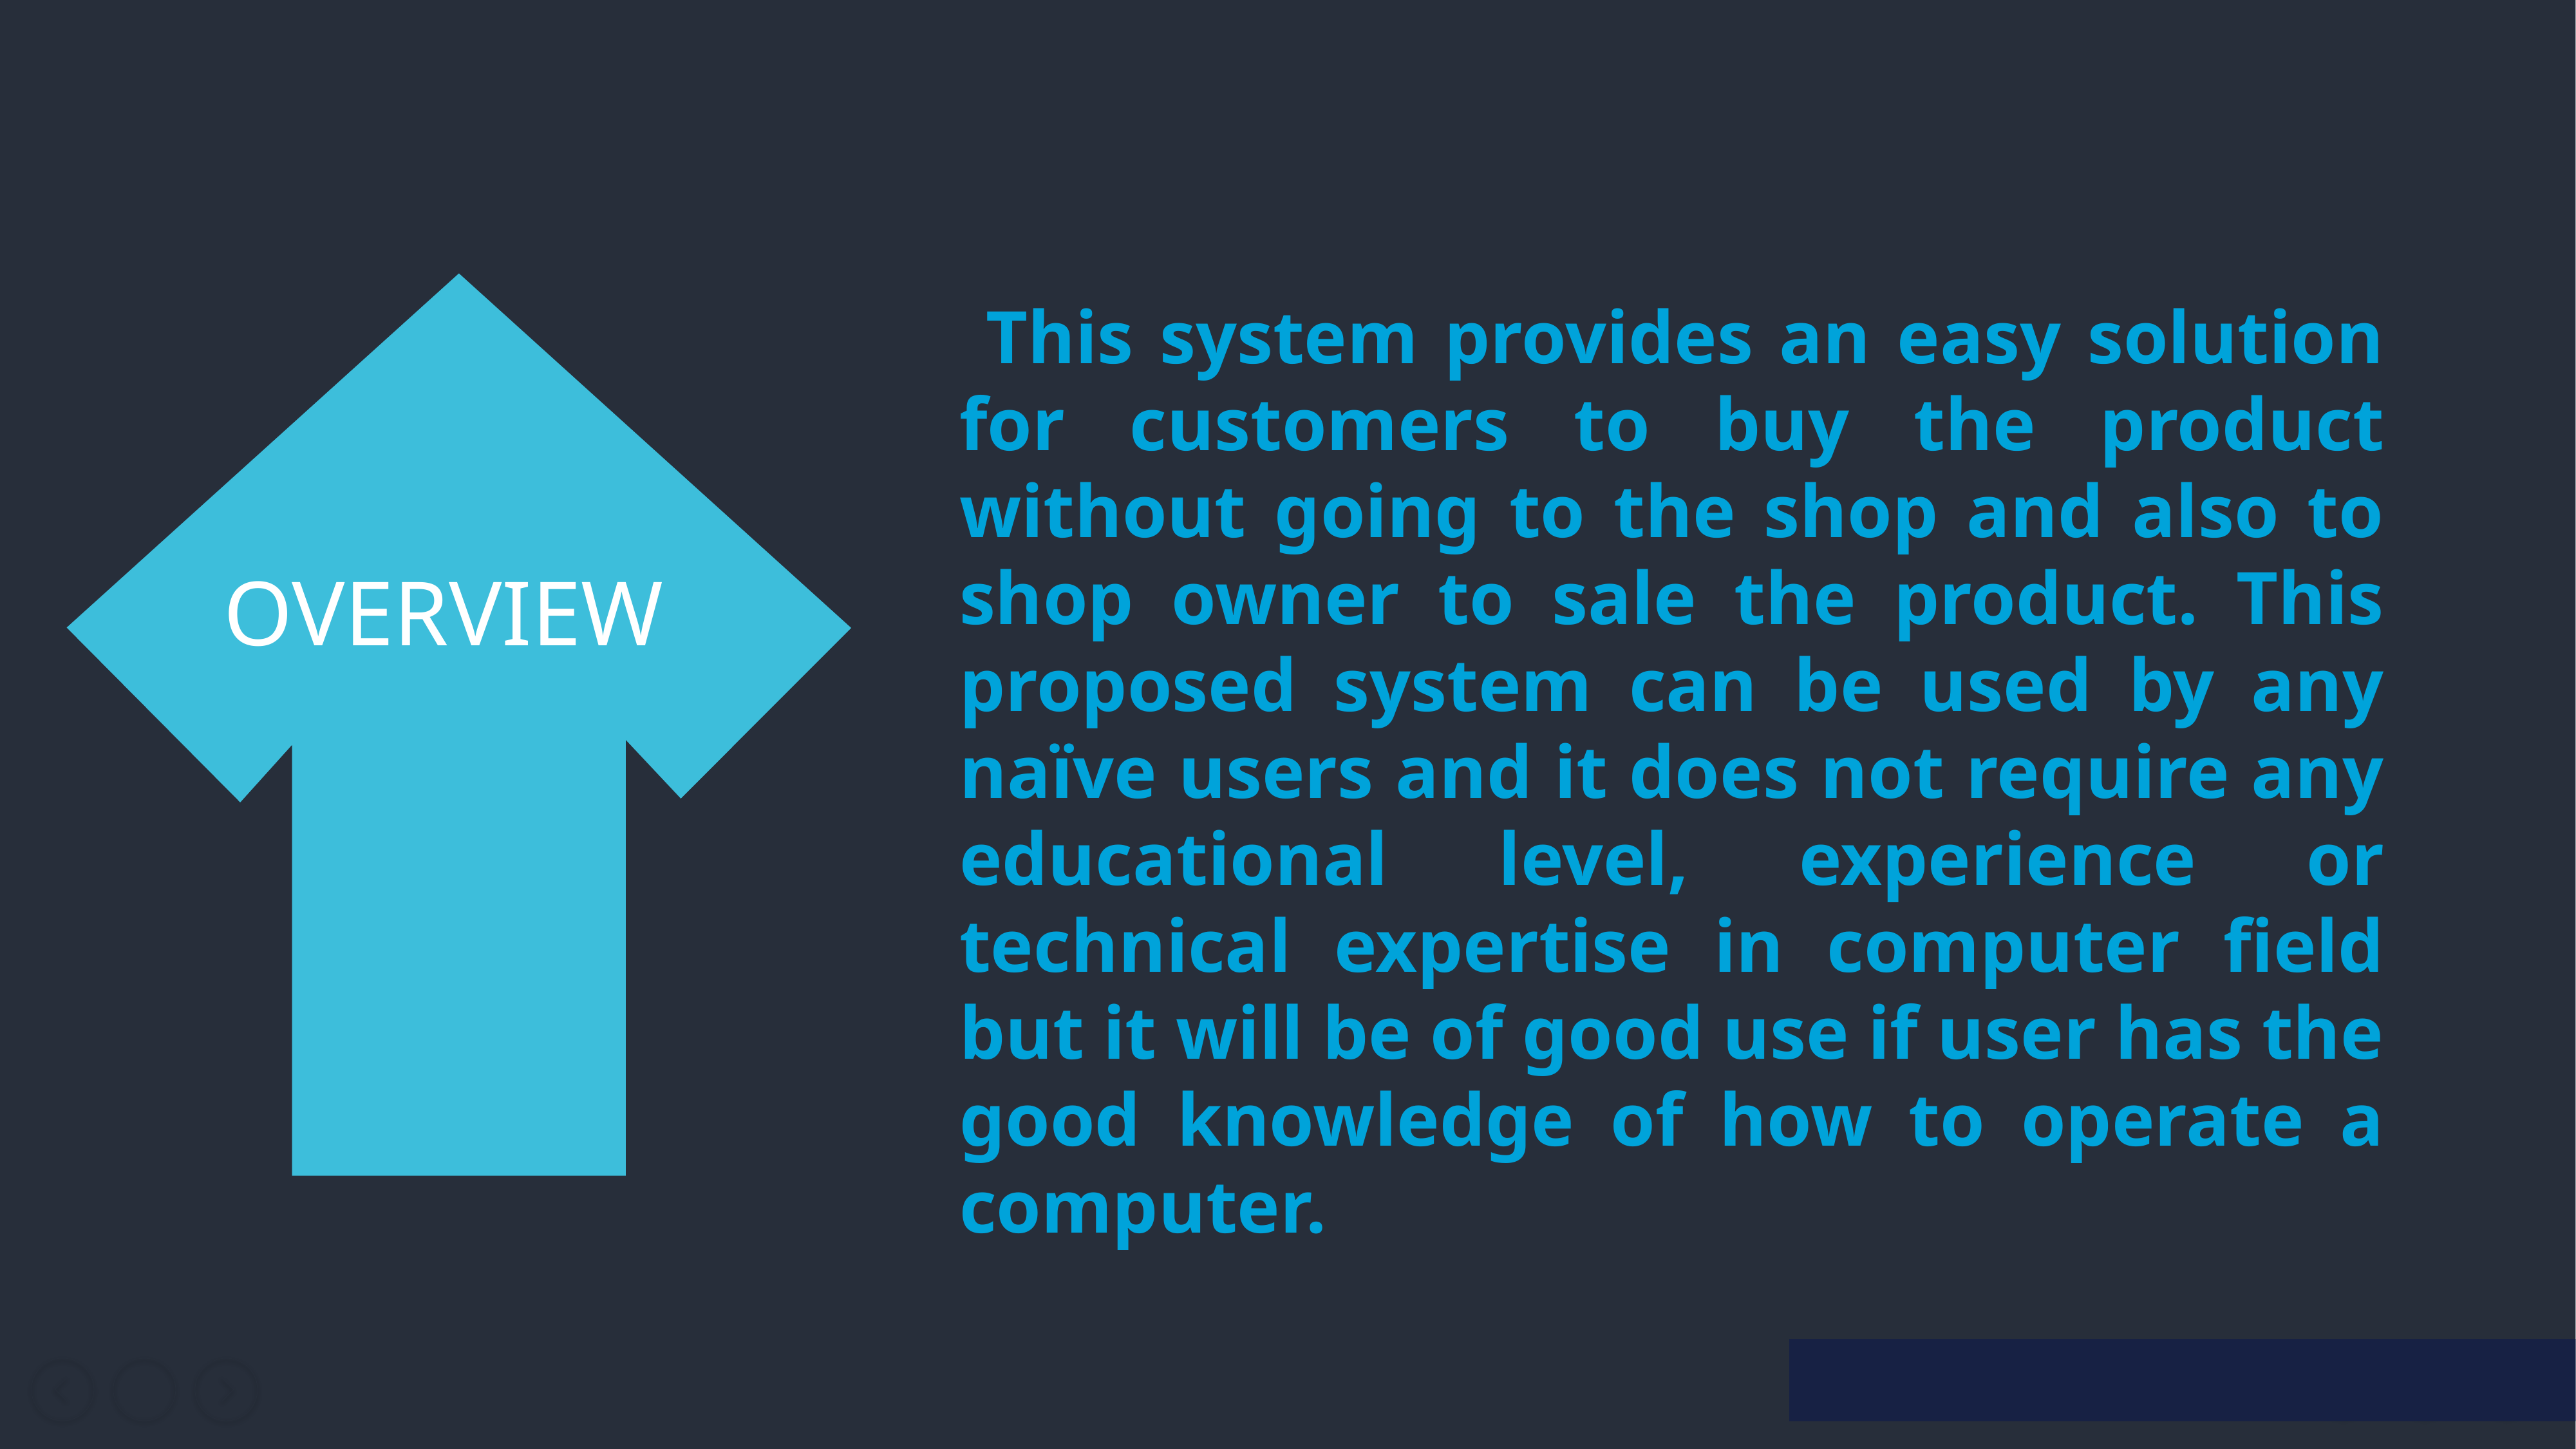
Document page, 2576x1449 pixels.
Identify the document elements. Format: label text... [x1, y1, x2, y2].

text_box This system provides an easy solution for customers to buy the product without going to the shop and also to shop owner to sale the product. This proposed system can be used by any naïve users and it does not require any educational level, experience or technical expertise in computer field but it will be of good use if user has the good knowledge of how to operate a computer. [950, 199, 2395, 1407]
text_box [66, 273, 852, 1176]
picture [1789, 1338, 2576, 1421]
